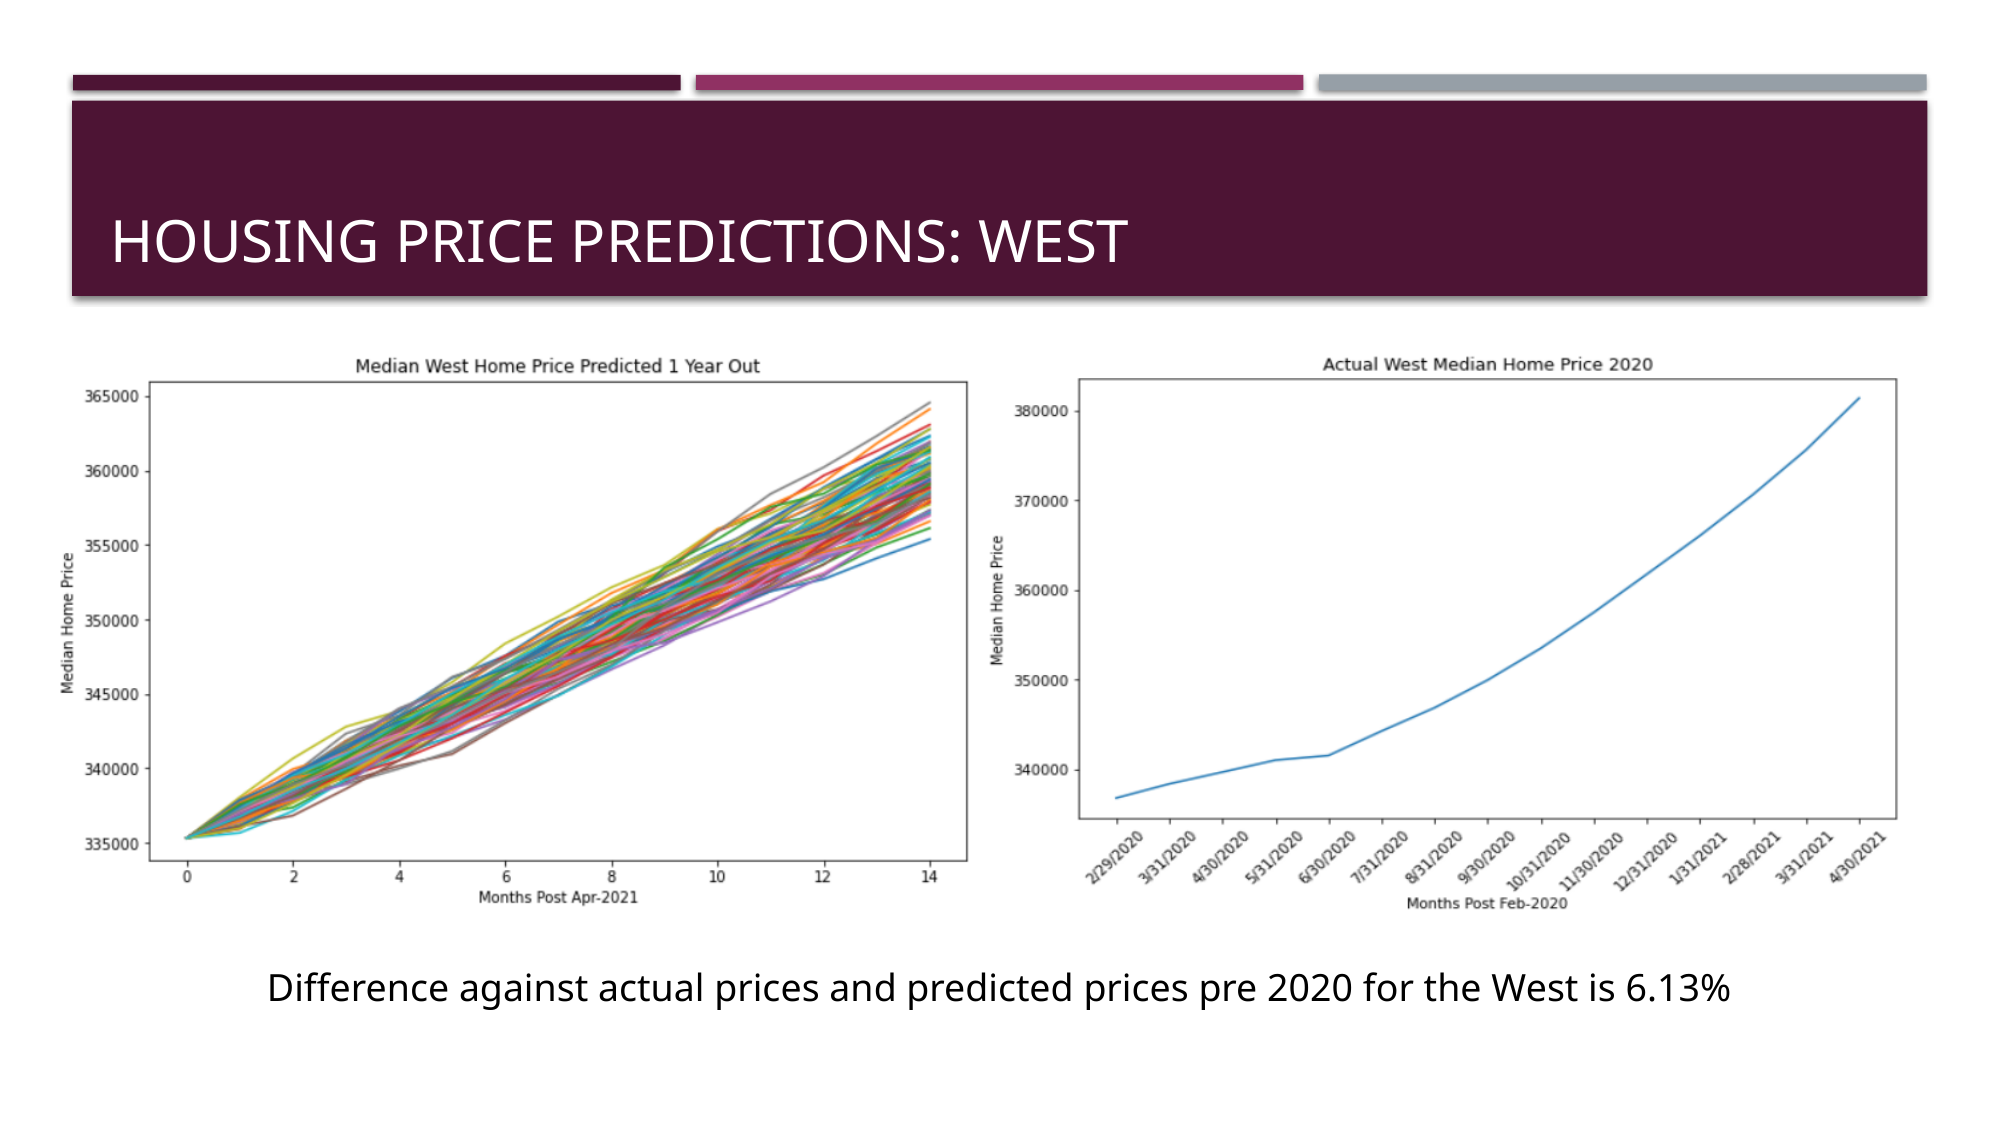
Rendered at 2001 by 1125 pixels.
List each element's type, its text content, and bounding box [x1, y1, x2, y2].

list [50, 350, 966, 923]
text_box Difference against actual prices and predicted prices pre 2020 for the West is 6.13% [207, 956, 1793, 1062]
title Housing price predictions: WEST [95, 115, 1905, 282]
picture [969, 350, 1950, 923]
